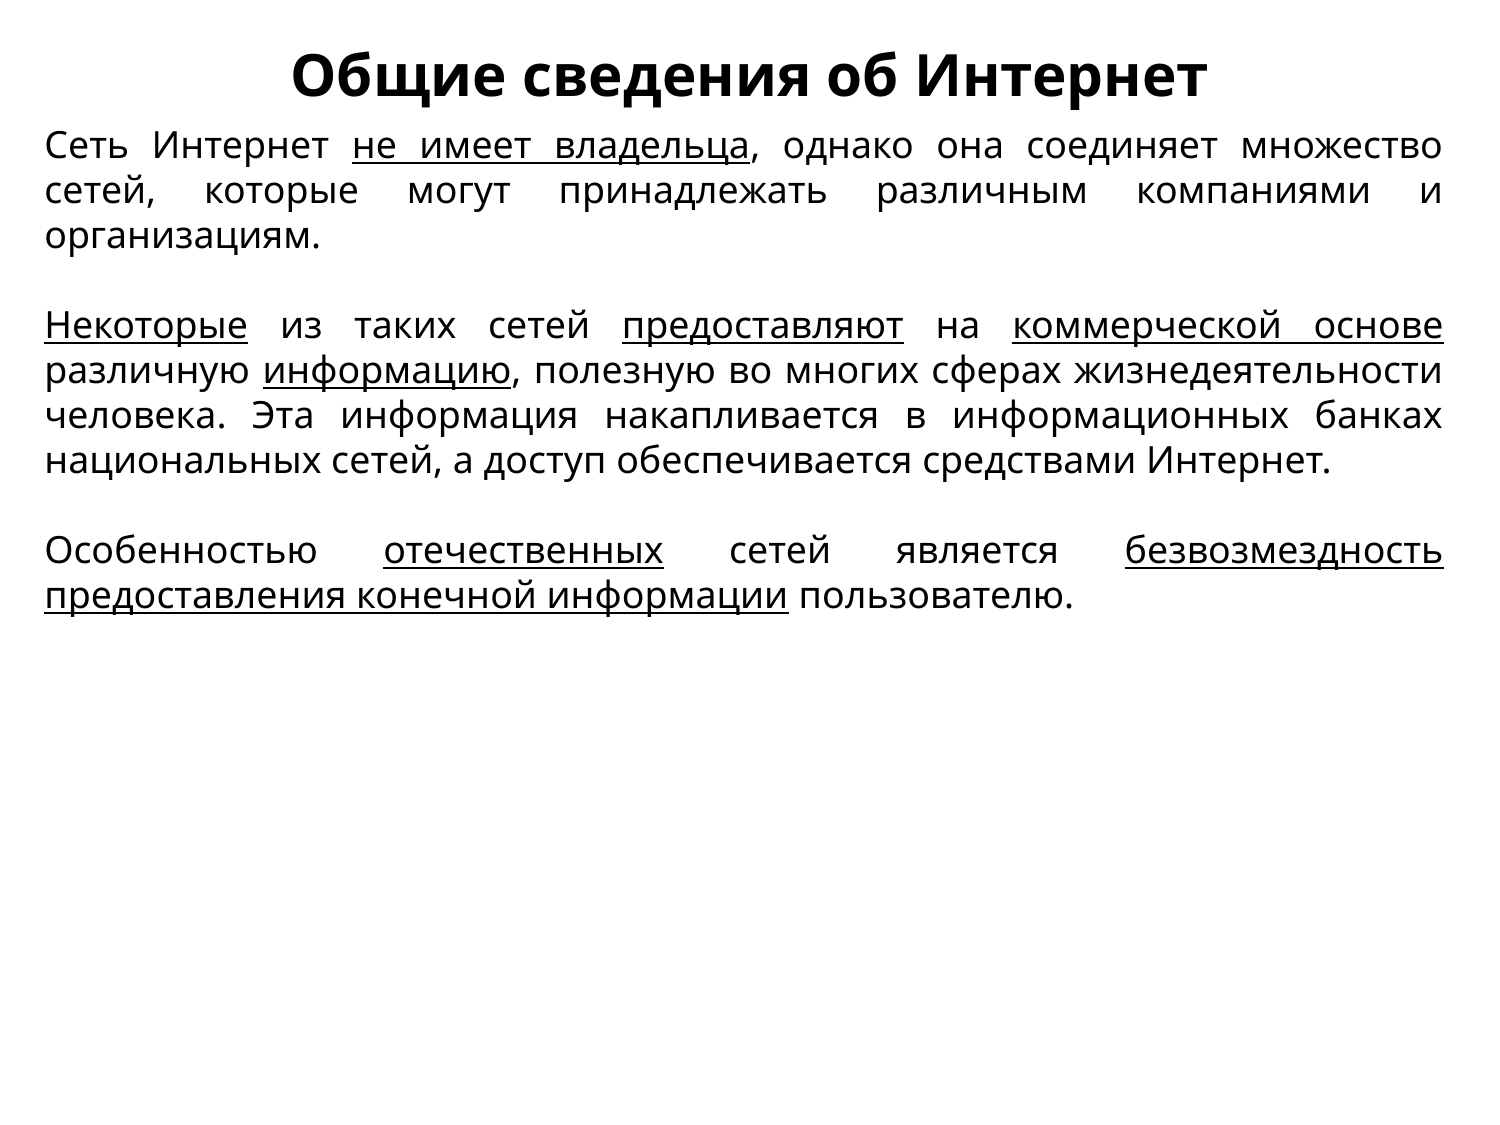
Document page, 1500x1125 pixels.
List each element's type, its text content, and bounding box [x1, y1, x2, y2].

text_box Сеть Интернет не имеет владельца, однако она соединяет множество сетей, которые могут принадлежать различным компаниями и организациям. Некоторые из таких сетей предоставляют на коммерческой основе различную информацию, полезную во многих сферах жизнедеятельности человека. Эта информация накапливается в информационных банках национальных сетей, а доступ обеспечивается средствами Интернет. Особенностью отечественных сетей является безвозмездность предоставления конечной информации пользователю. [29, 113, 1459, 624]
text_box Общие сведения об Интернет [17, 30, 1483, 116]
